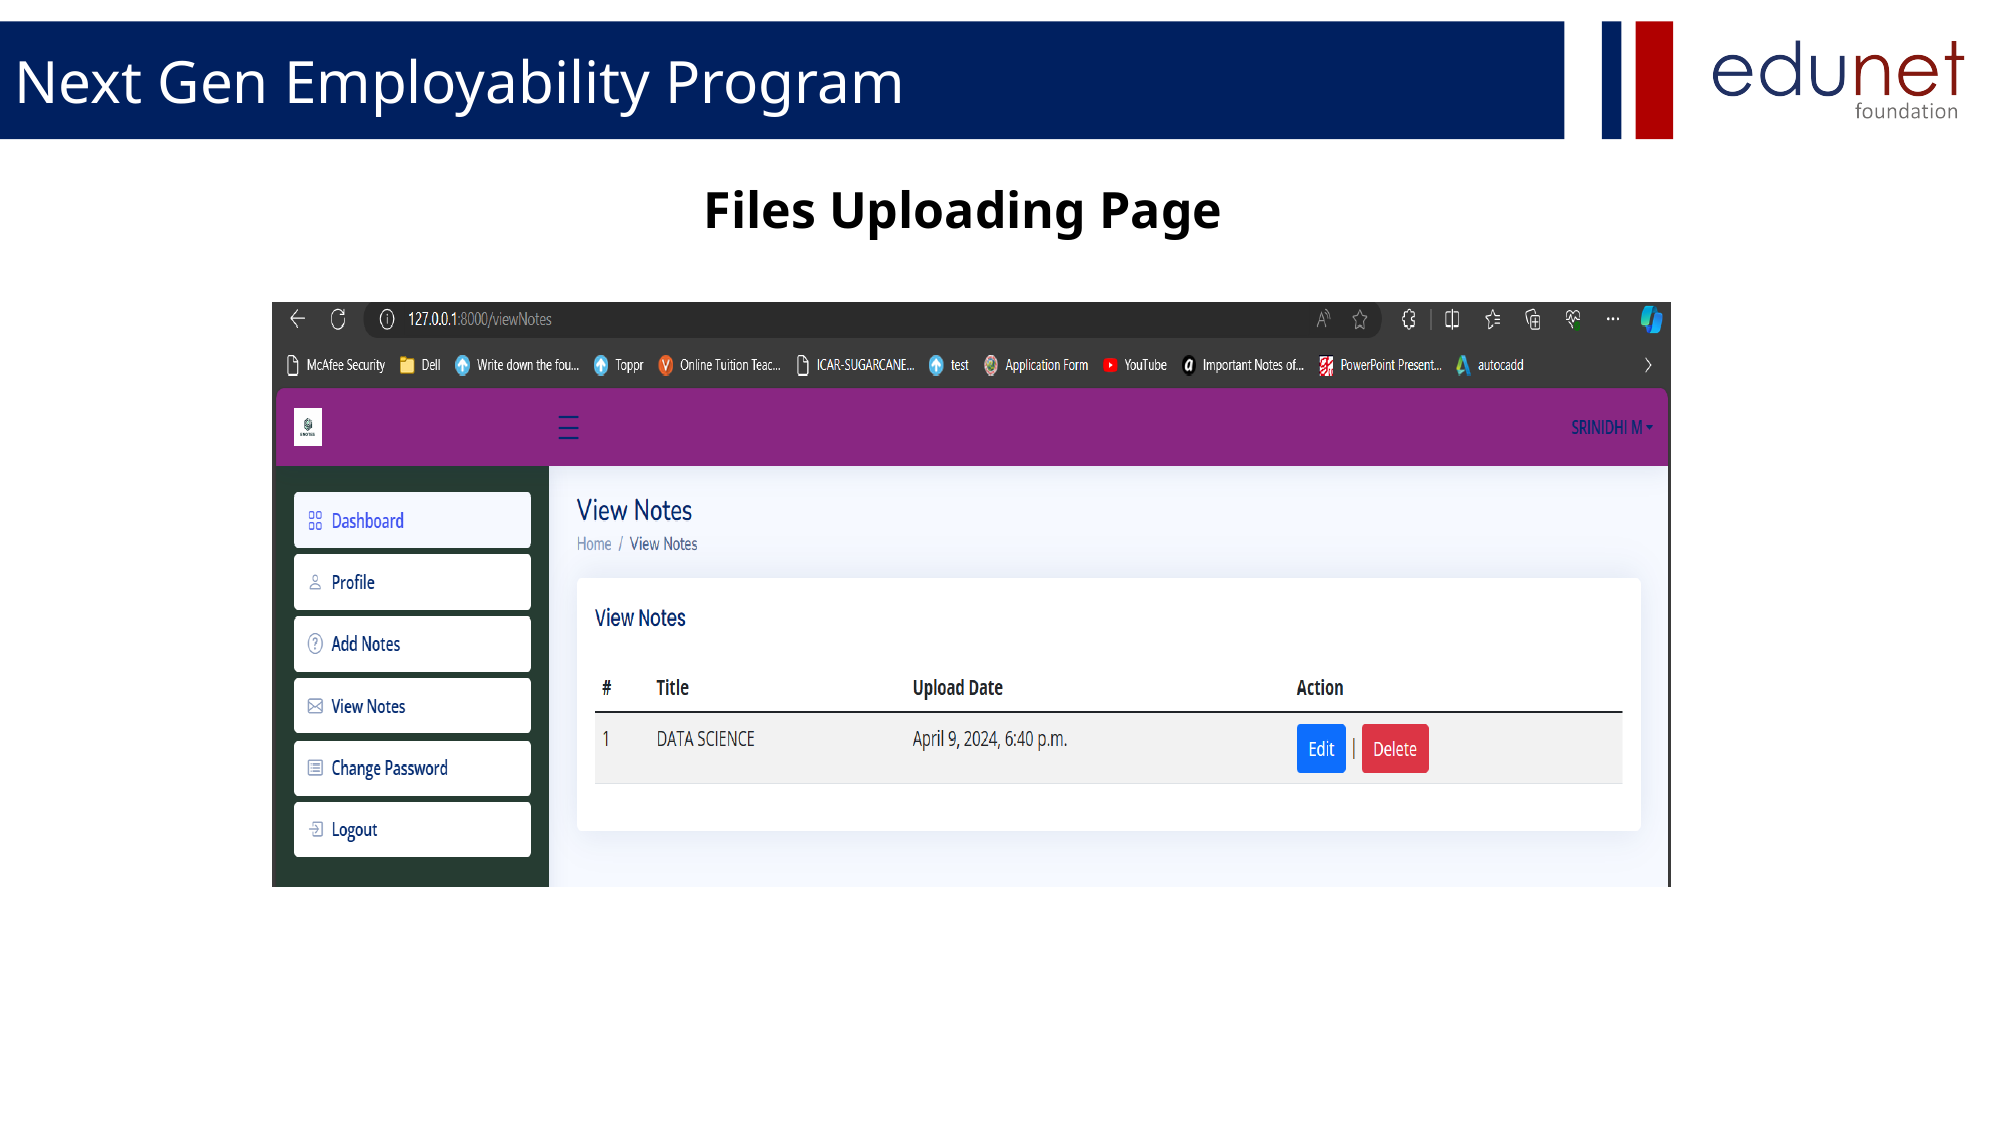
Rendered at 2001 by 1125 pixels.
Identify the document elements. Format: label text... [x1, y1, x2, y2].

text_box [1600, 20, 1623, 141]
picture [1706, 36, 1967, 124]
text_box Files Uploading Page [689, 170, 1254, 246]
text_box [1634, 20, 1675, 141]
text_box Next Gen Employability Program [0, 20, 1566, 141]
picture [271, 302, 1672, 888]
